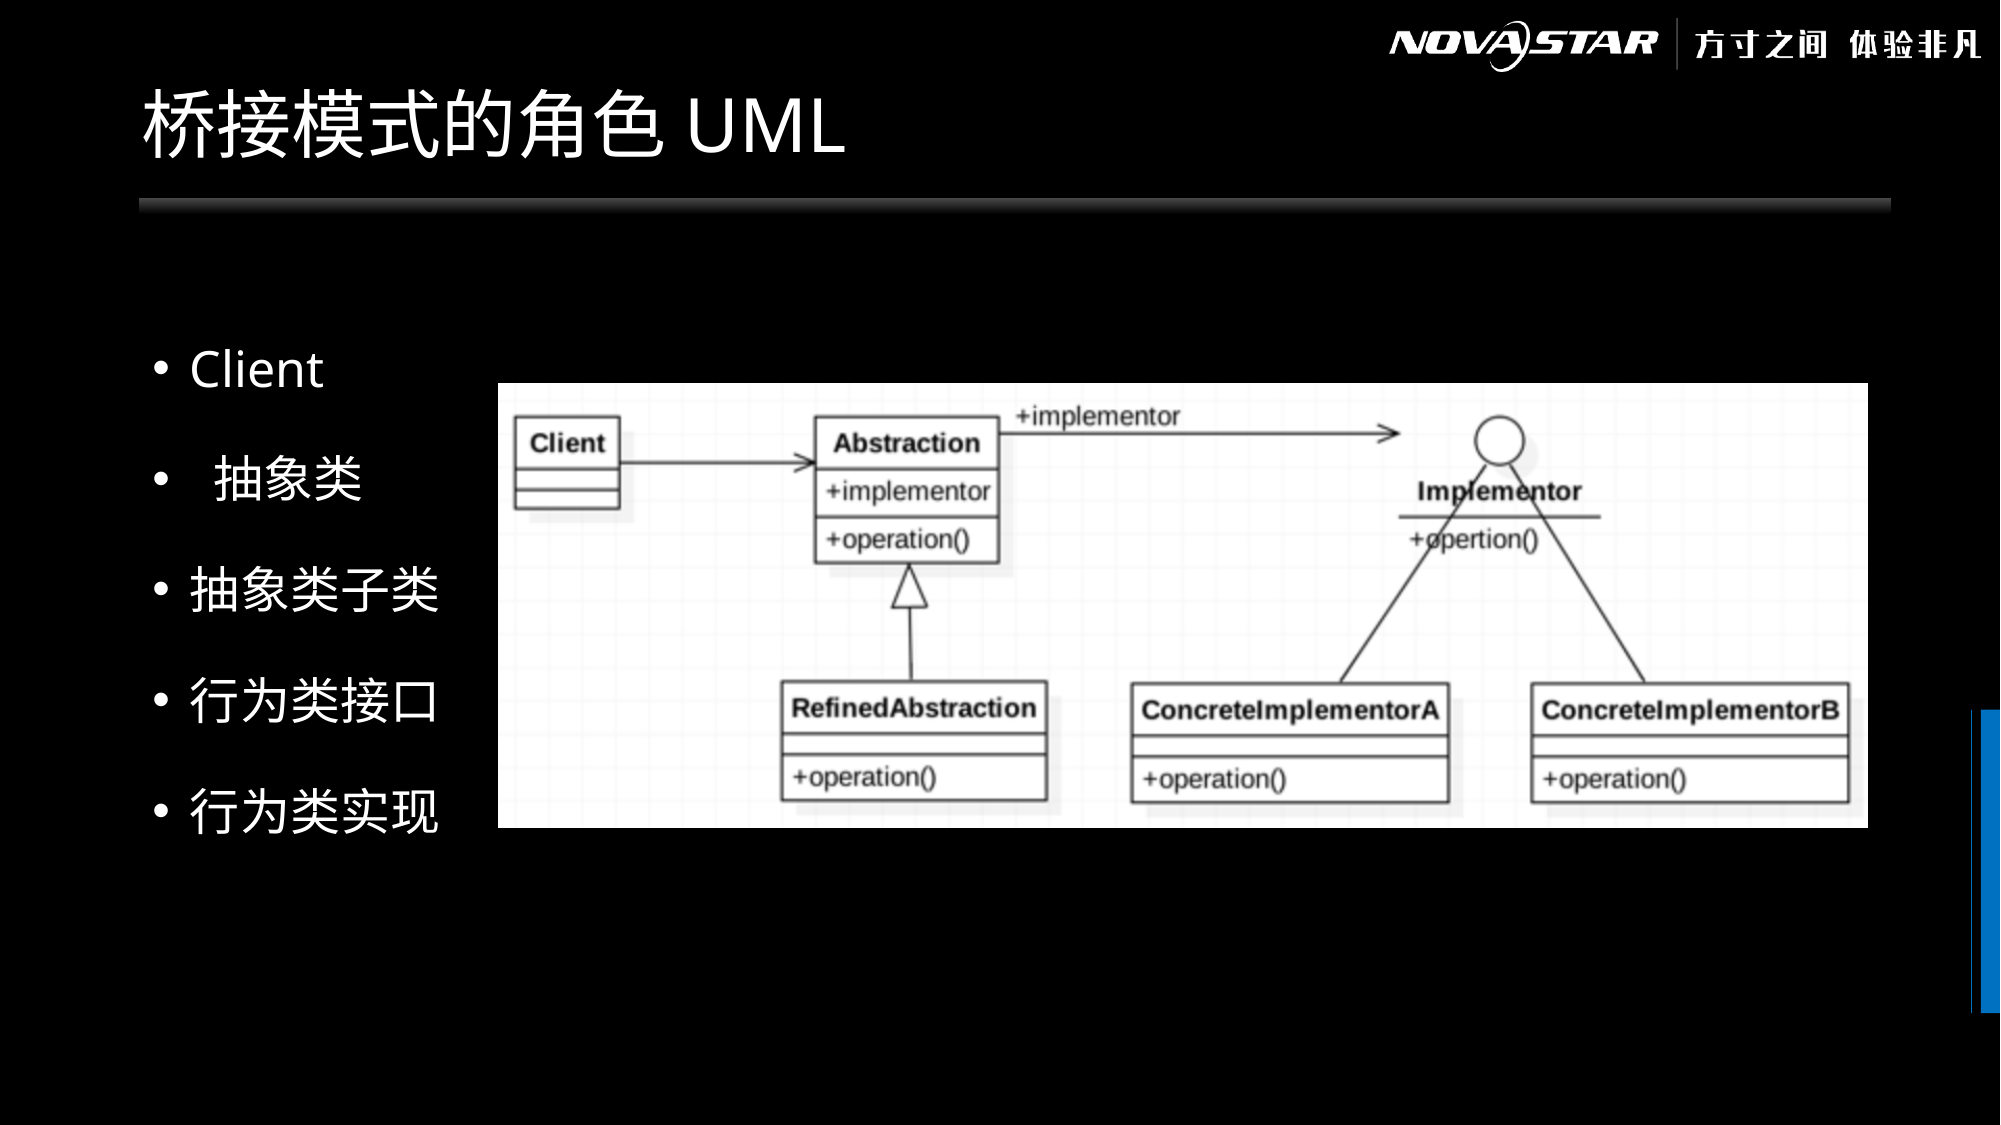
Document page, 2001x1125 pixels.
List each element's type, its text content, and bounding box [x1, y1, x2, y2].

list Client 抽象类 抽象类子类 行为类接口 行为类实现 [137, 299, 1863, 1014]
text_box [138, 197, 1892, 231]
picture [498, 383, 1868, 828]
picture [1389, 18, 1981, 72]
title 桥接模式的角色UML [126, 59, 1061, 196]
